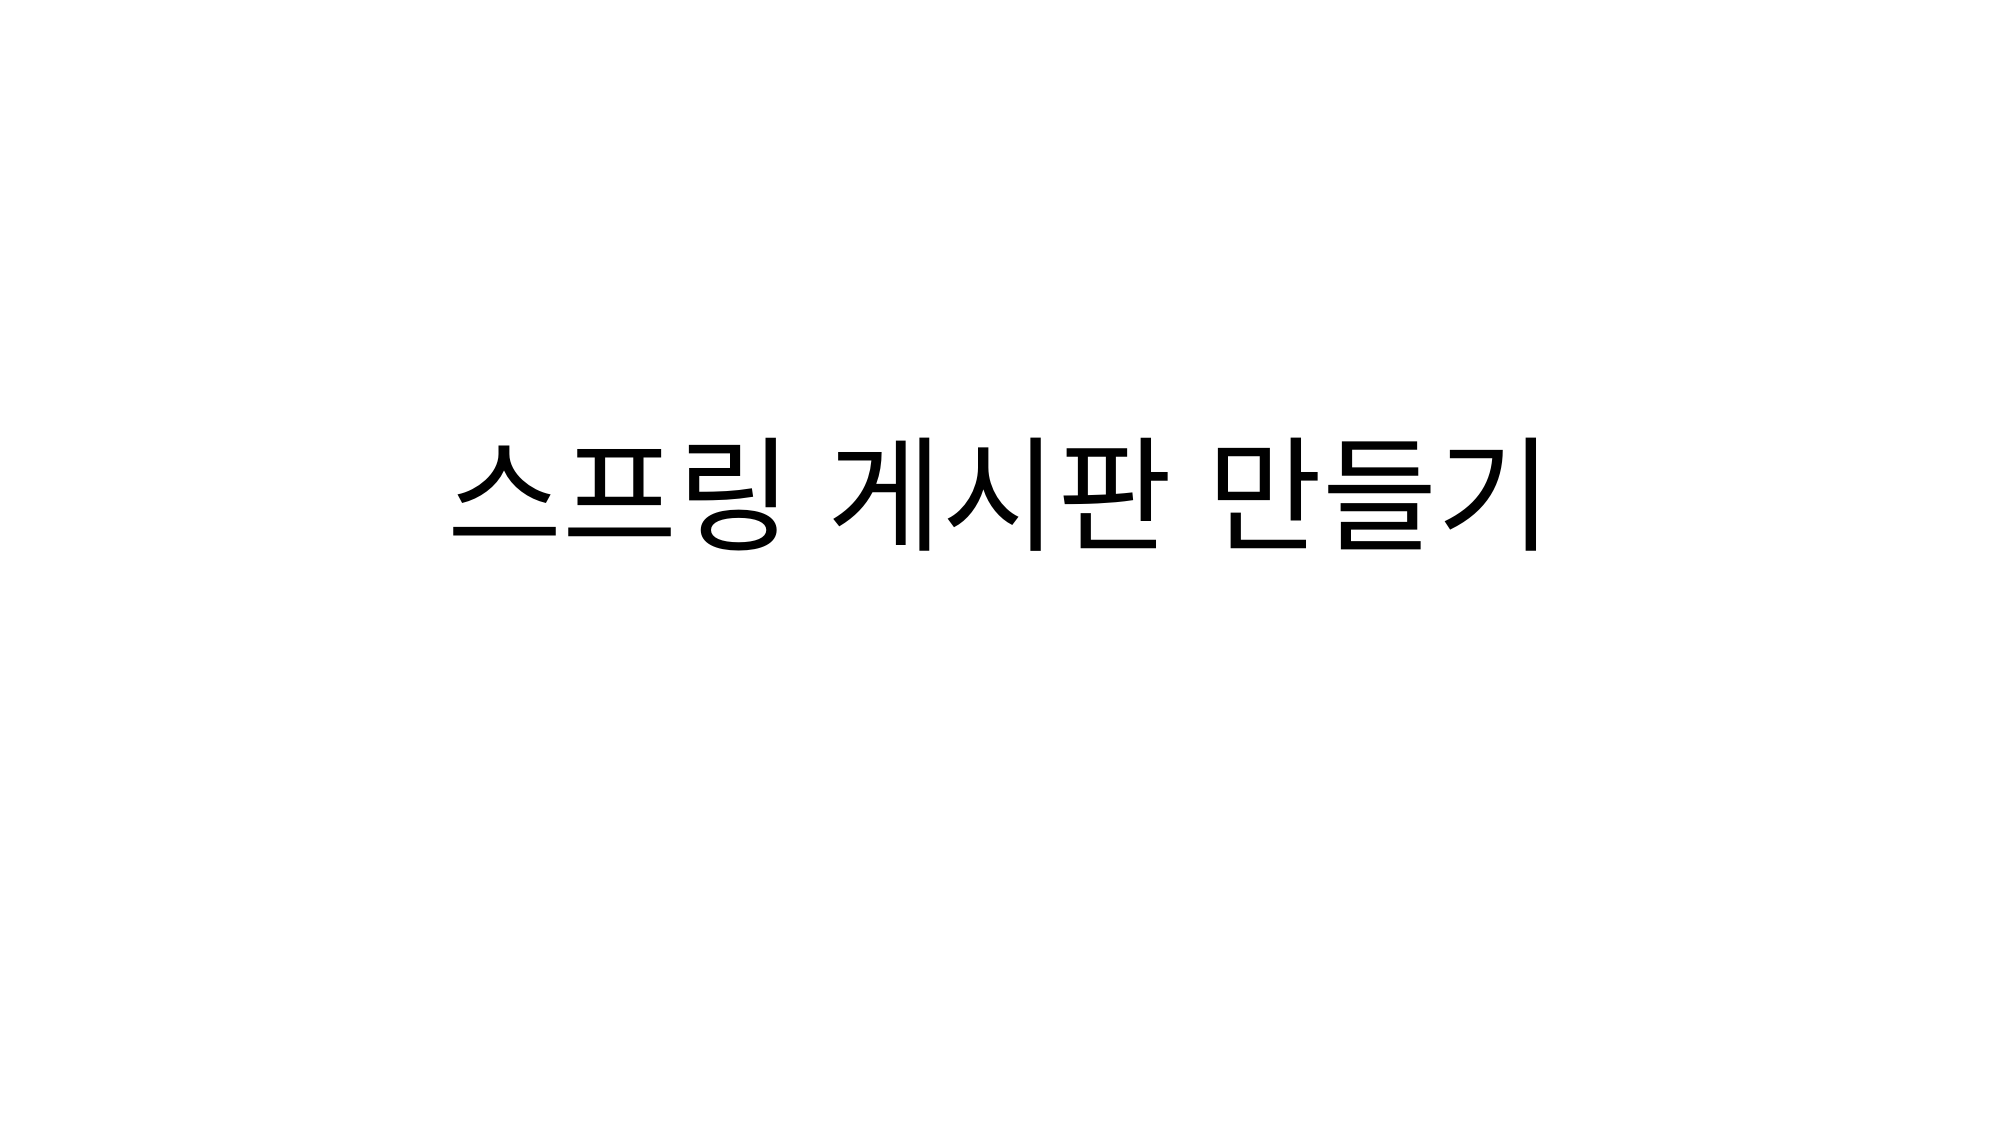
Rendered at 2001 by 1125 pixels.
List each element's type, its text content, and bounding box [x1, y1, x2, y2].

title 스프링 게시판 만들기 [249, 184, 1750, 576]
